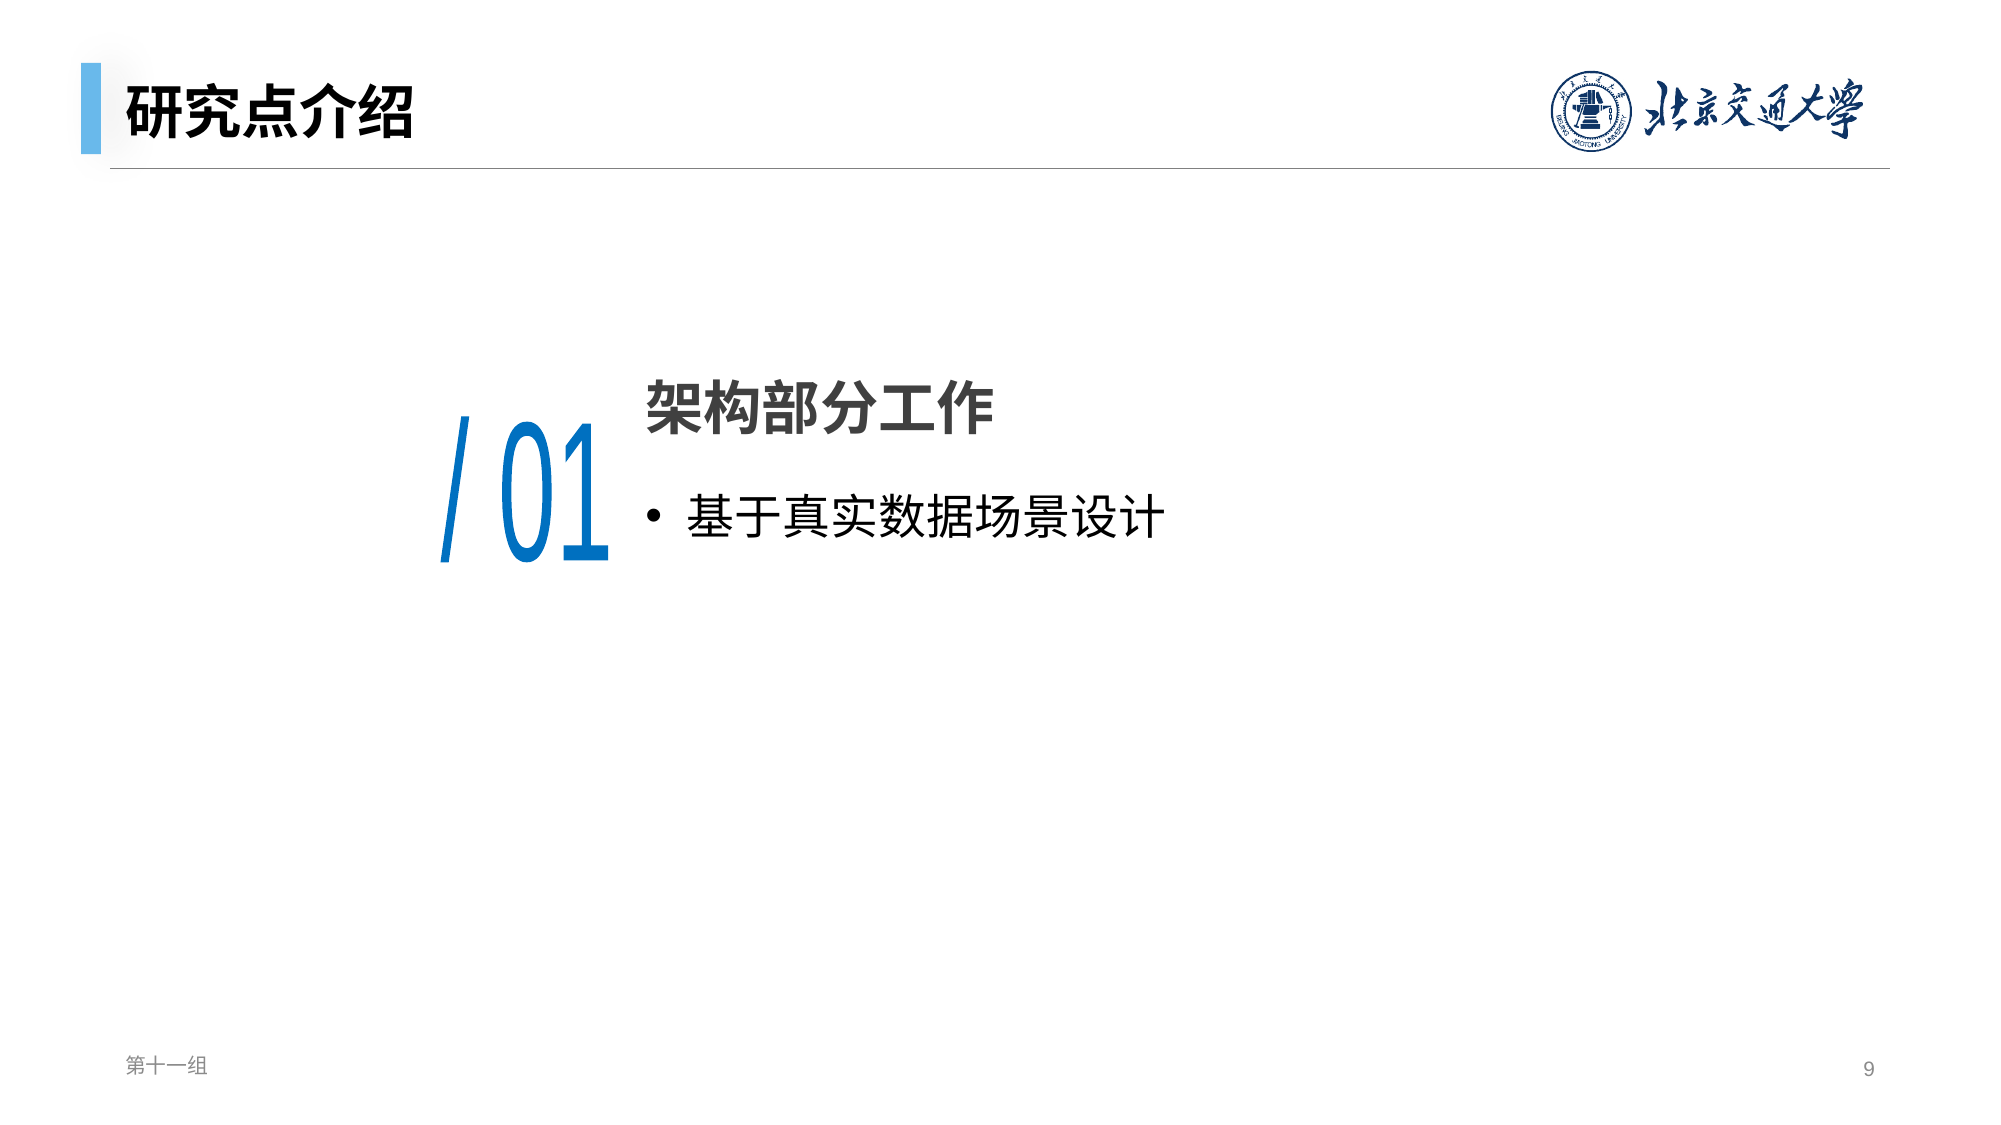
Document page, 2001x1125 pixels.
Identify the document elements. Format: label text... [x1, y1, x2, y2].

text_box 架构部分工作 [630, 332, 1666, 480]
picture [1529, 154, 1890, 184]
footer 第十一组 [109, 1050, 790, 1085]
slide_number 9 [1412, 1050, 1890, 1085]
title 研究点介绍 [109, 0, 1890, 154]
